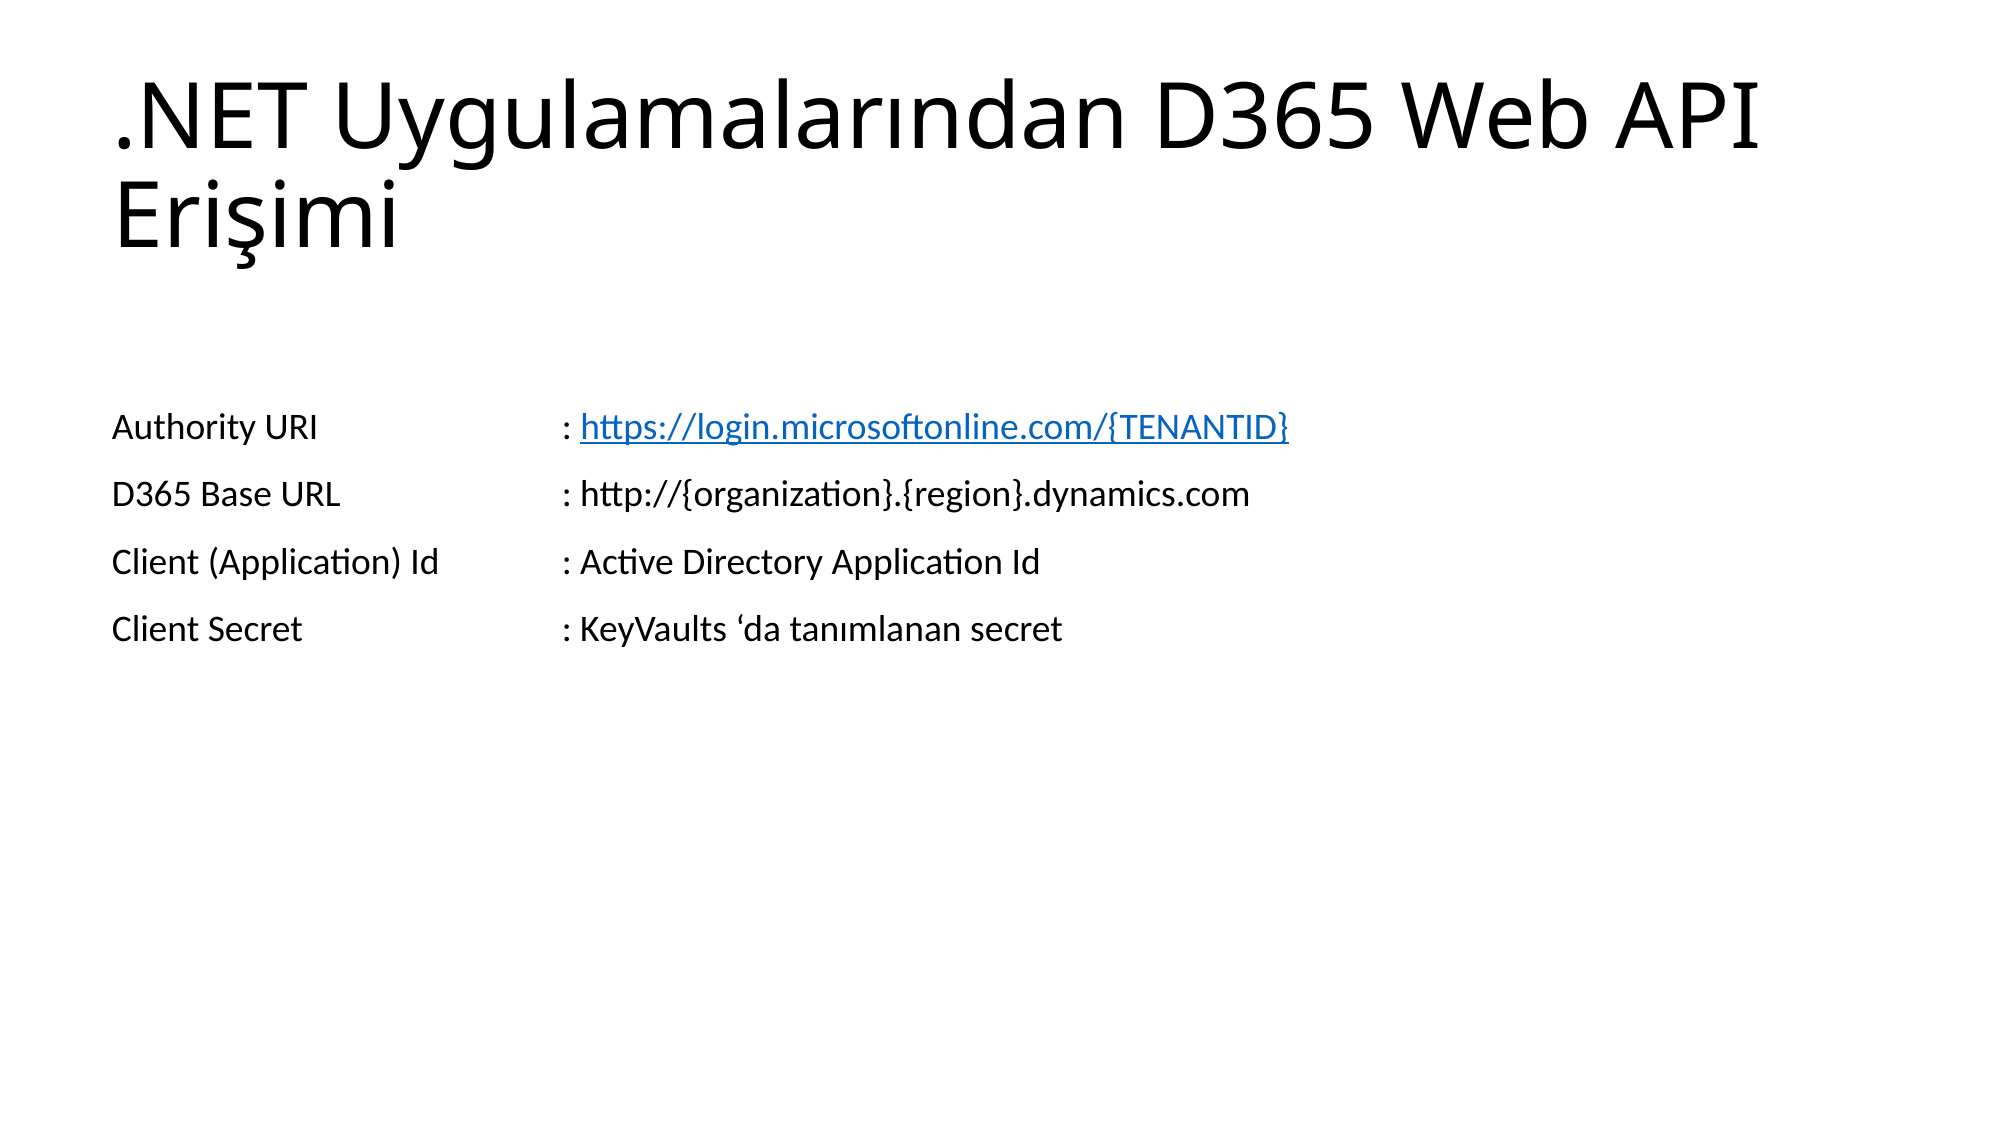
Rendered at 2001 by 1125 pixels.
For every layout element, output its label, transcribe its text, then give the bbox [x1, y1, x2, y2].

title .NET Uygulamalarından D365 Web API Erişimi [97, 59, 1909, 278]
text_box Authority URI : https://login.microsoftonline.com/{TENANTID} D365 Base URL : http://{organization}.{region}.dynamics.com Client (Application) Id : Active Directory Application Id Client Secret : KeyVaults ‘da tanımlanan secret [97, 371, 1897, 657]
